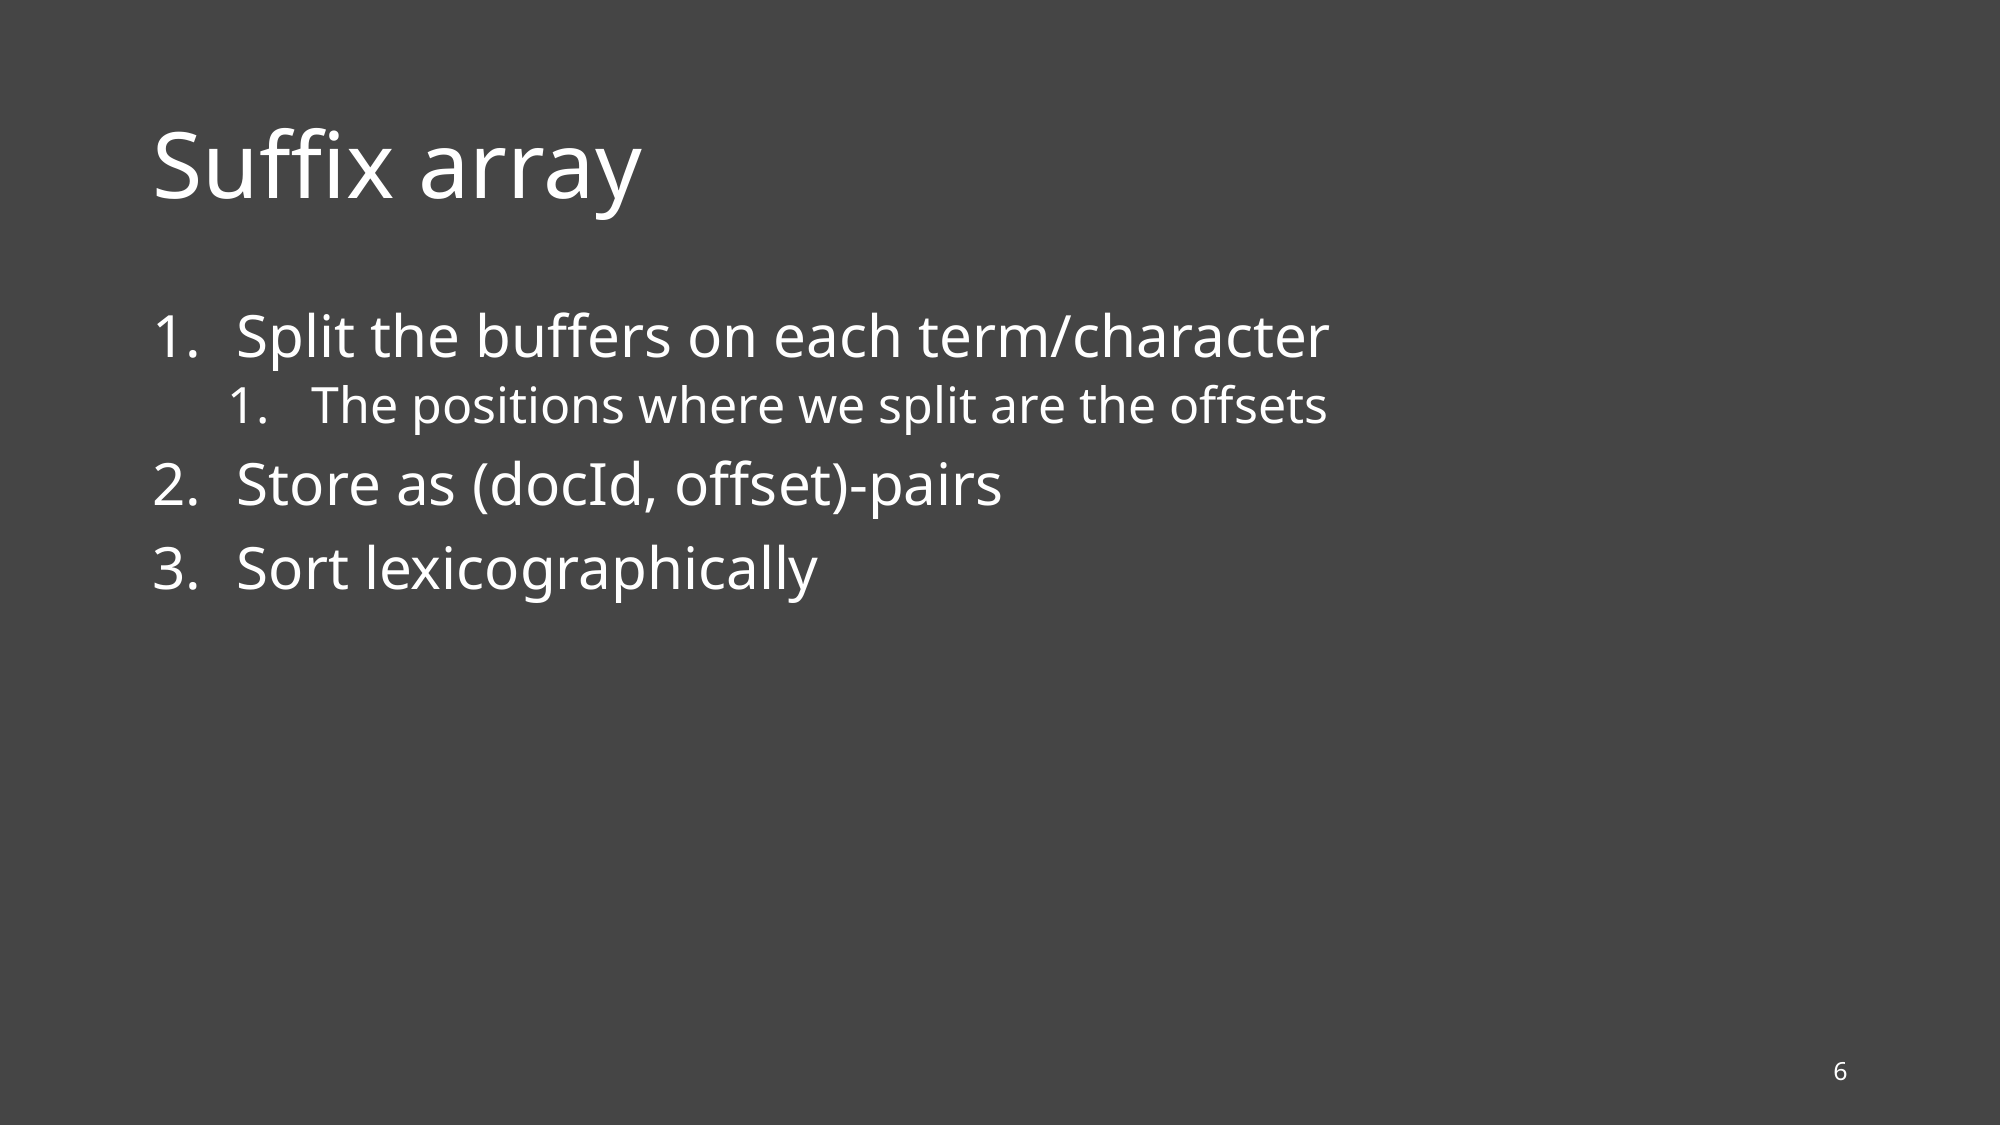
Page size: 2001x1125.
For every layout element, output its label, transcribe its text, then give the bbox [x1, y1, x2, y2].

title Suffix array [137, 59, 1863, 278]
slide_number 6 [1412, 1042, 1863, 1103]
list Split the buffers on each term/character The positions where we split are the offsets Store as (docId, offset)-pairs Sort lexicographically [137, 299, 1863, 1014]
